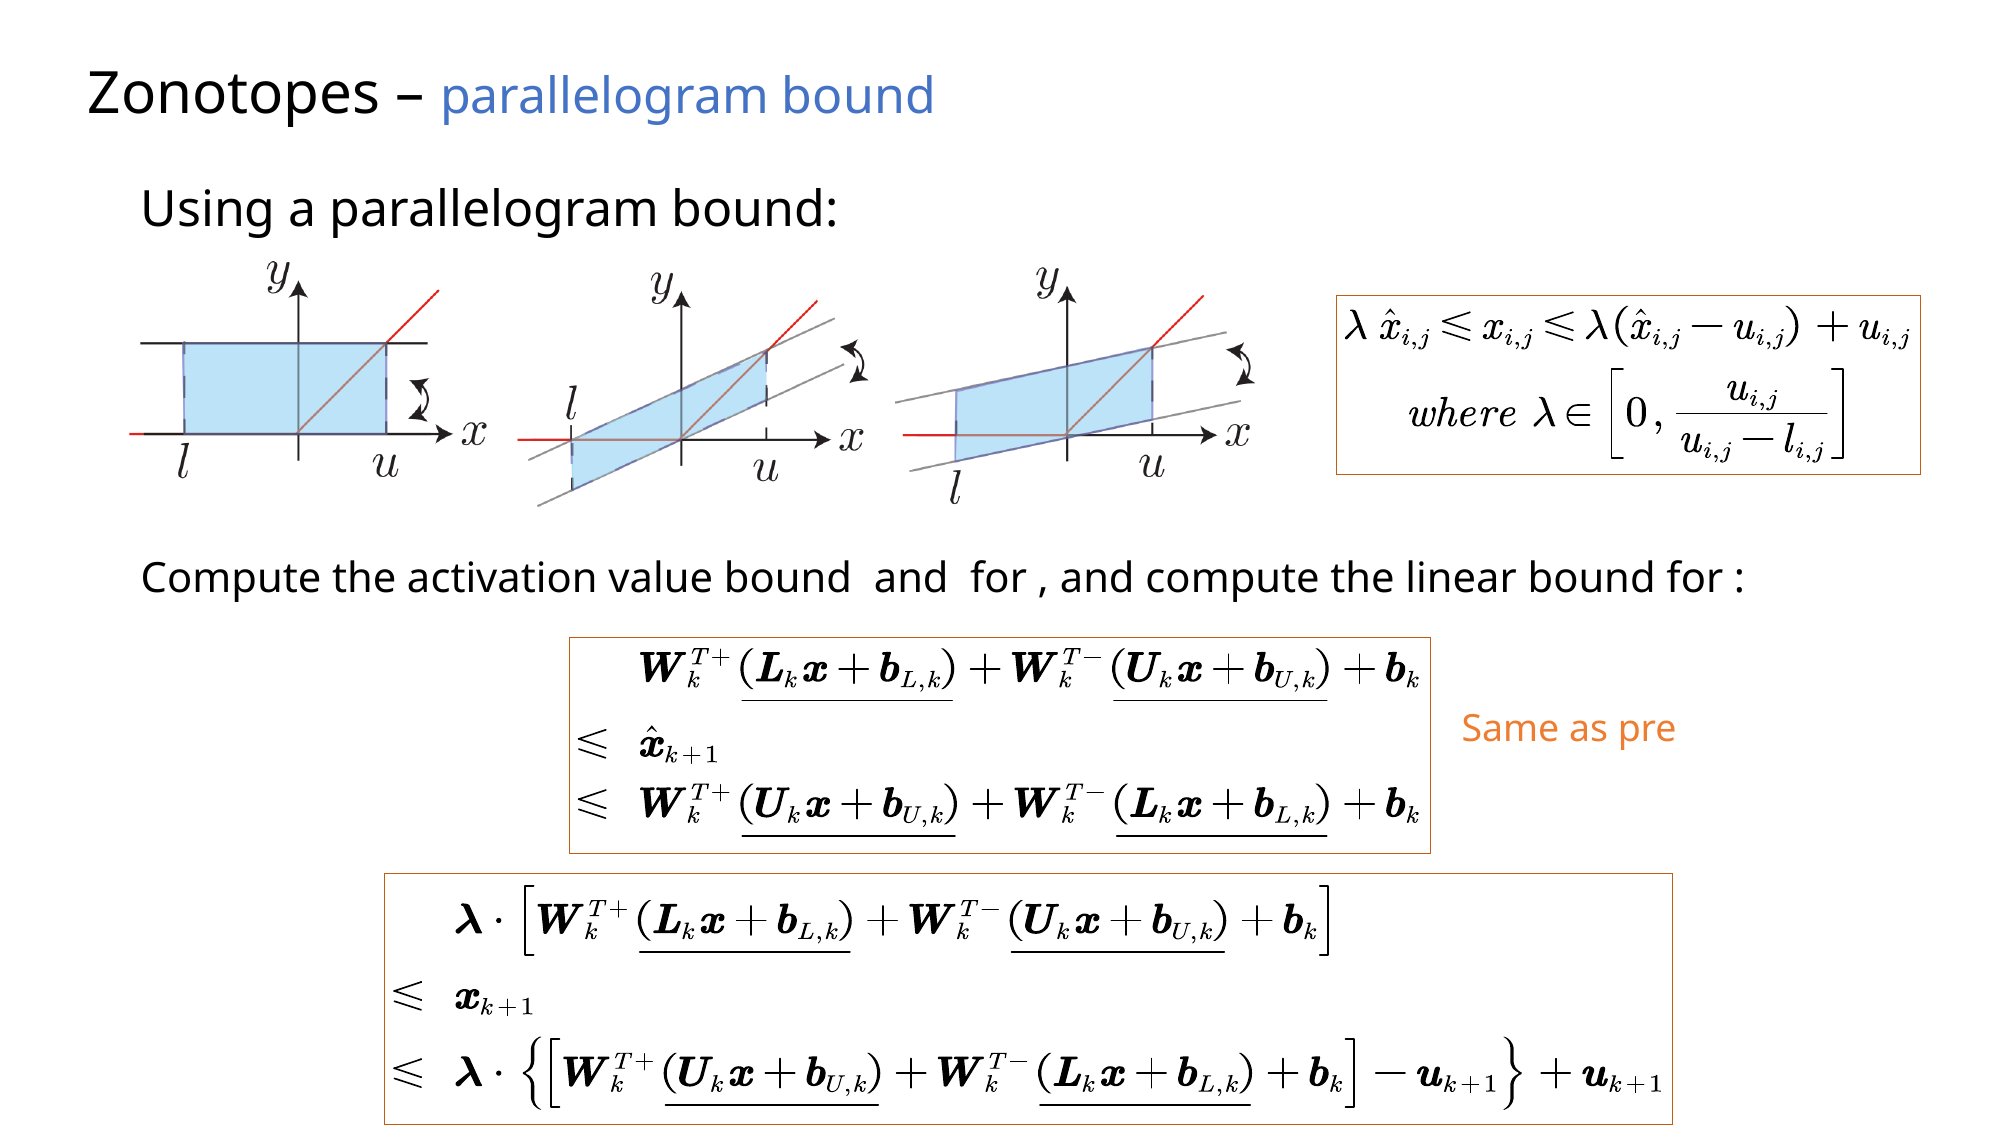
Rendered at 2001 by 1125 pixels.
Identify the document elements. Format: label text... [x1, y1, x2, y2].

text_box Using a parallelogram bound: [125, 154, 1820, 245]
picture [125, 259, 1277, 511]
text_box Zonotopes – parallelogram bound [72, 47, 1591, 133]
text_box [384, 873, 1673, 1125]
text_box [569, 637, 1431, 854]
text_box Same as pre [1446, 696, 1790, 757]
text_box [1336, 295, 1921, 475]
